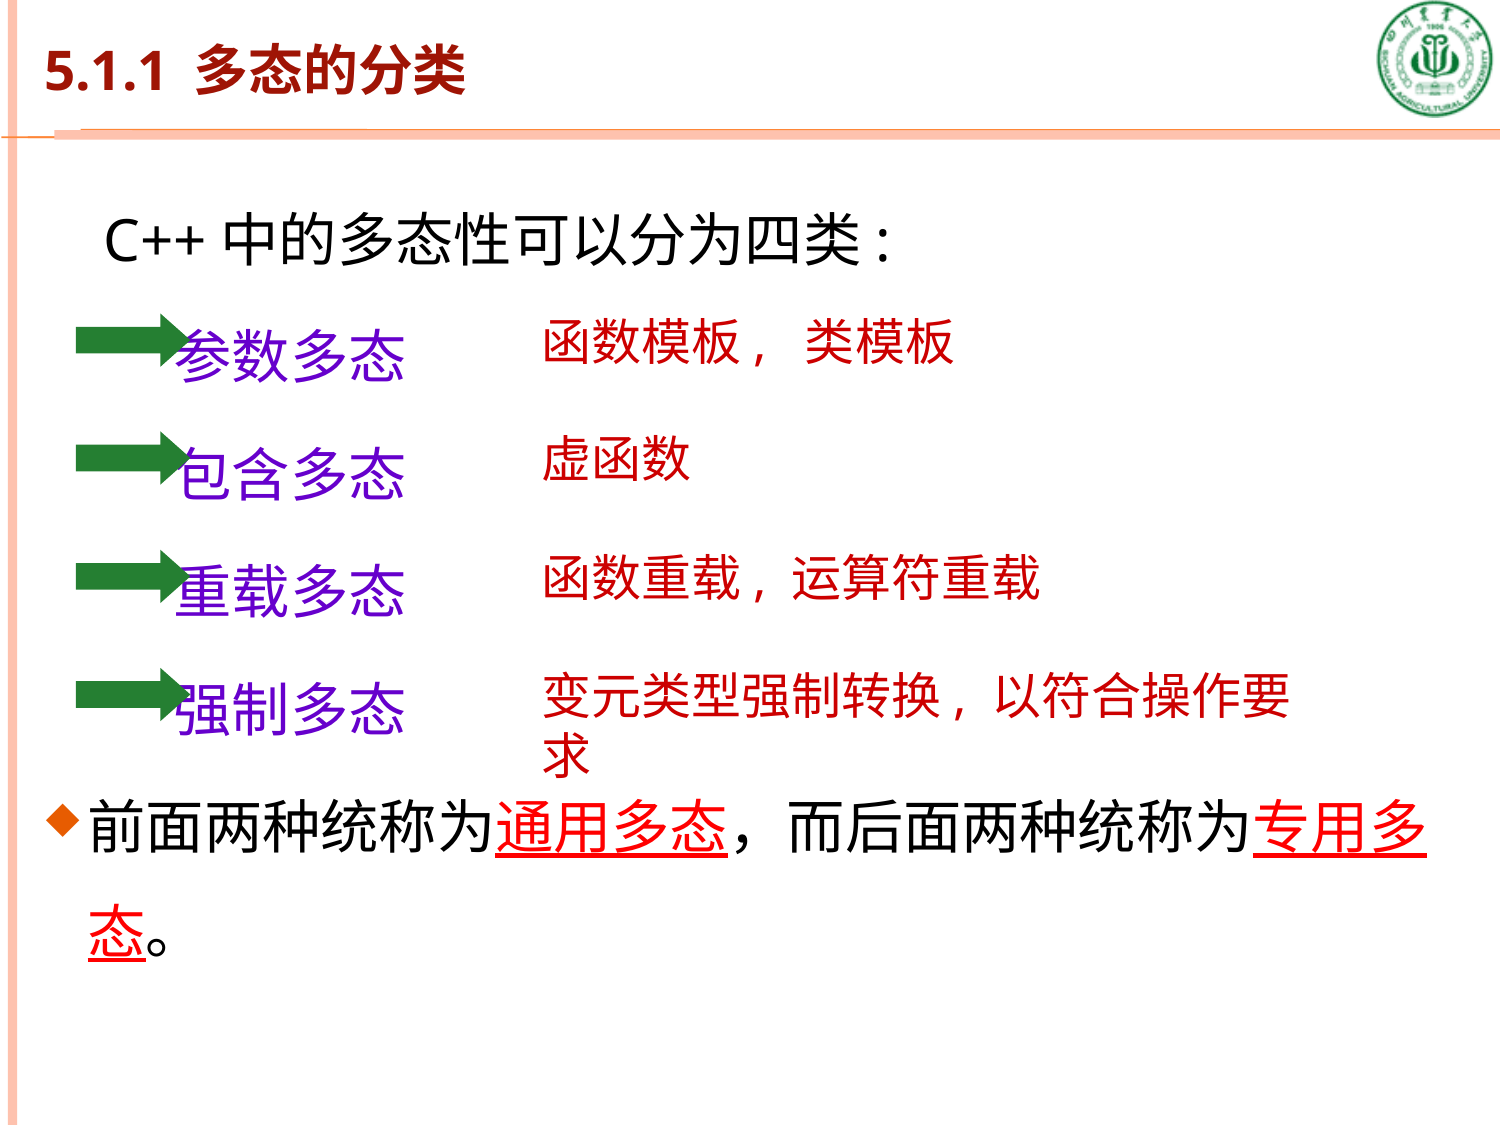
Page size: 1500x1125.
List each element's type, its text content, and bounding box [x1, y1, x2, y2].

list C++中的多态性可以分为四类: 参数多态 包含多态 重载多态 强制多态 前面两种统称为通用多态，而后面两种统称为专用多态。 [27, 160, 1469, 1047]
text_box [76, 538, 1065, 615]
title 5.1.1 多态的分类 [29, 18, 1255, 114]
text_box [76, 656, 1353, 733]
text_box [76, 302, 1065, 379]
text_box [76, 419, 1065, 496]
picture [1375, 0, 1500, 118]
